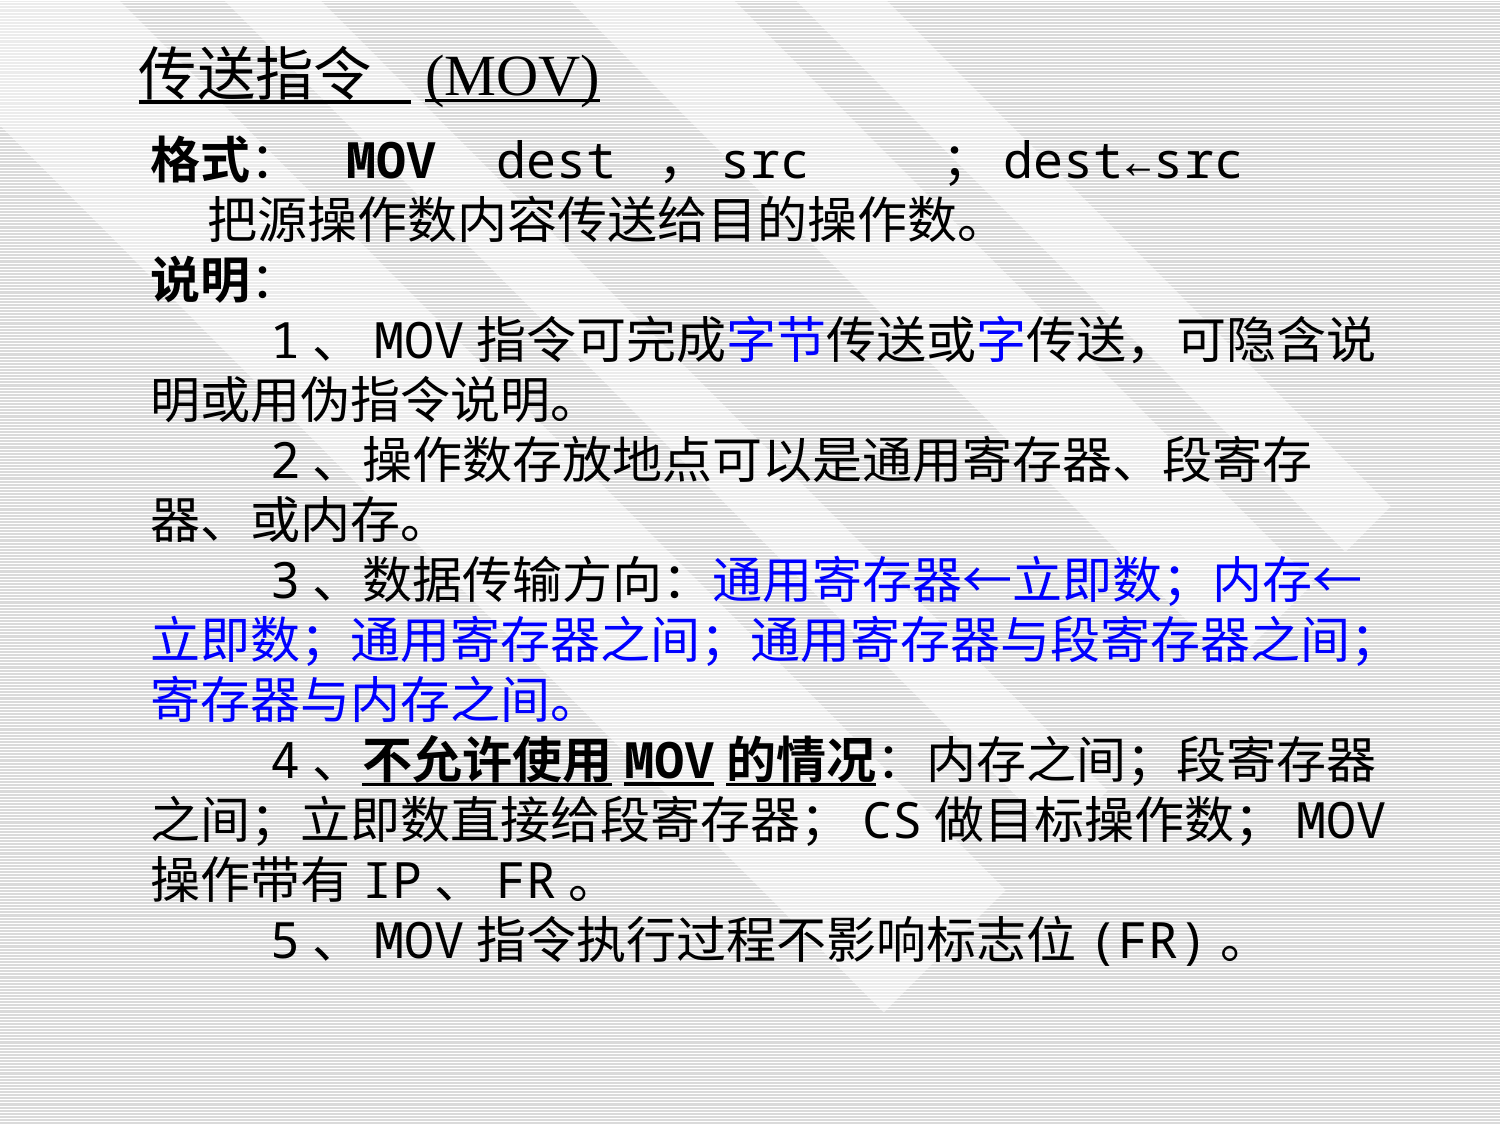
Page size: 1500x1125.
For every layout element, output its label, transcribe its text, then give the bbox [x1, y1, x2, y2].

text_box 传送指令 (MOV) [123, 30, 1341, 114]
text_box 格式： MOV dest ，src ；dest←src 把源操作数内容传送给目的操作数。 说明： 1、MOV指令可完成字节传送或字传送，可隐含说明或用伪指令说明。 2、操作数存放地点可以是通用寄存器、段寄存器、或内存。 3、数据传输方向：通用寄存器←立即数；内存←立即数；通用寄存器之间；通用寄存器与段寄存器之间；寄存器与内存之间。 4、不允许使用MOV的情况：内存之间；段寄存器之间；立即数直接给段寄存器；CS做目标操作数；MOV操作带有IP、FR。 5、MOV指令执行过程不影响标志位(FR)。 [135, 121, 1424, 977]
